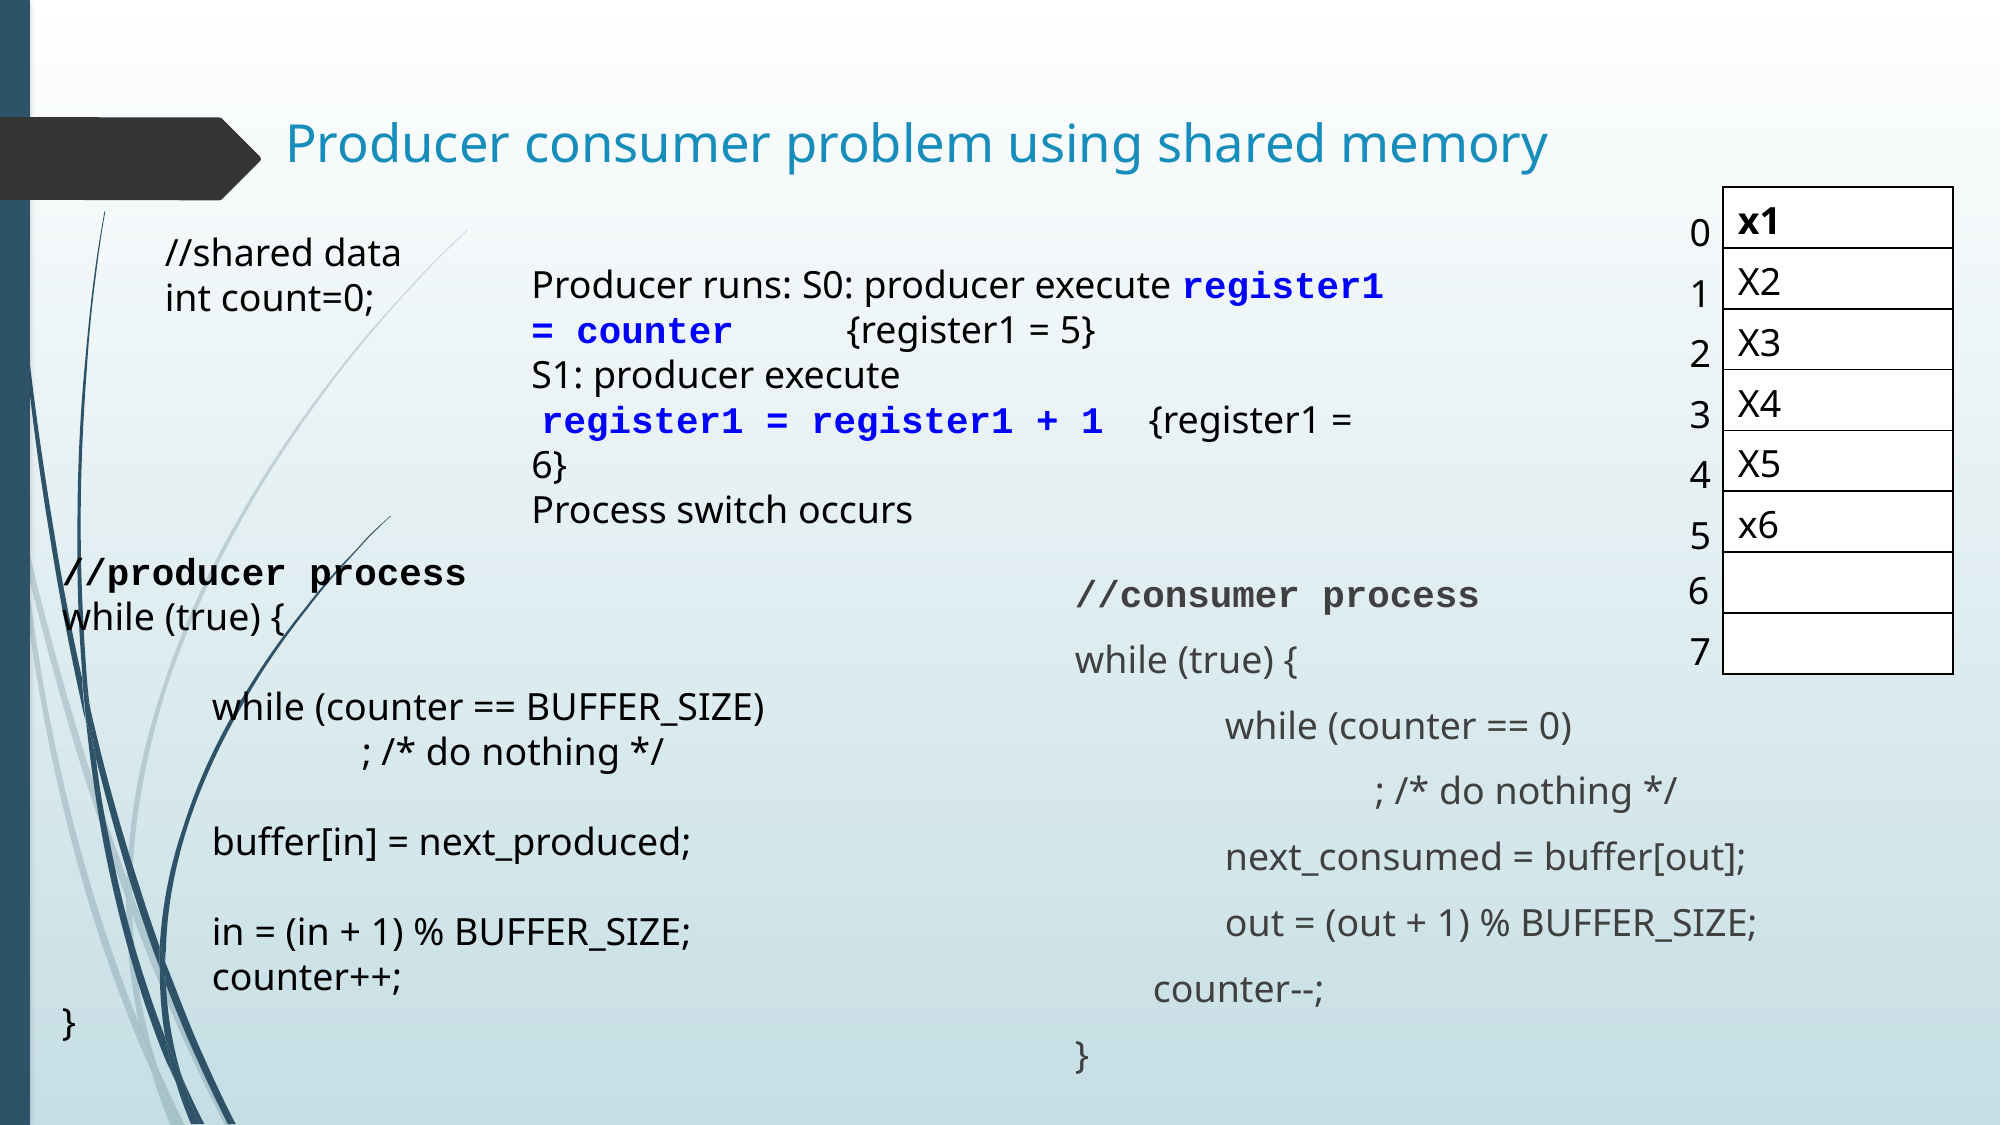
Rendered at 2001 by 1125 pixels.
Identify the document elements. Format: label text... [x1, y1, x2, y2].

list //consumer process while (true) { while (counter == 0) ; /* do nothing */ next_consumed = buffer[out]; out = (out + 1) % BUFFER_SIZE; counter--; } [1059, 562, 1903, 1125]
table_cell X3 [1724, 310, 1952, 369]
table_cell [1724, 553, 1952, 612]
text_box 0 [1674, 201, 1723, 262]
text_box //producer process while (true) { while (counter == BUFFER_SIZE) ; /* do nothing */ buffer[in] = next_produced; in = (in + 1) % BUFFER_SIZE; counter++; } [47, 540, 915, 1095]
table_cell X2 [1724, 249, 1952, 308]
text_box //shared data int count=0; [150, 221, 515, 327]
text_box 5 [1674, 504, 1723, 559]
table_cell X4 [1724, 370, 1952, 430]
text_box 2 [1674, 322, 1723, 383]
title Producer consumer problem using shared memory [270, 102, 1960, 182]
text_box 4 [1674, 443, 1735, 504]
table_cell [1724, 614, 1952, 673]
table_cell x6 [1724, 492, 1952, 551]
text_box 7 [1674, 620, 1723, 681]
table_cell X5 [1724, 431, 1952, 490]
text_box Producer runs: S0: producer execute register1 = counter {register1 = 5} S1: producer execute register1 = register1 + 1 {register1 = 6} Process switch occurs [516, 253, 1409, 539]
text_box 6 [1673, 559, 1725, 620]
text_box 3 [1674, 383, 1723, 443]
text_box 1 [1674, 262, 1723, 322]
table_header x1 [1724, 188, 1952, 247]
